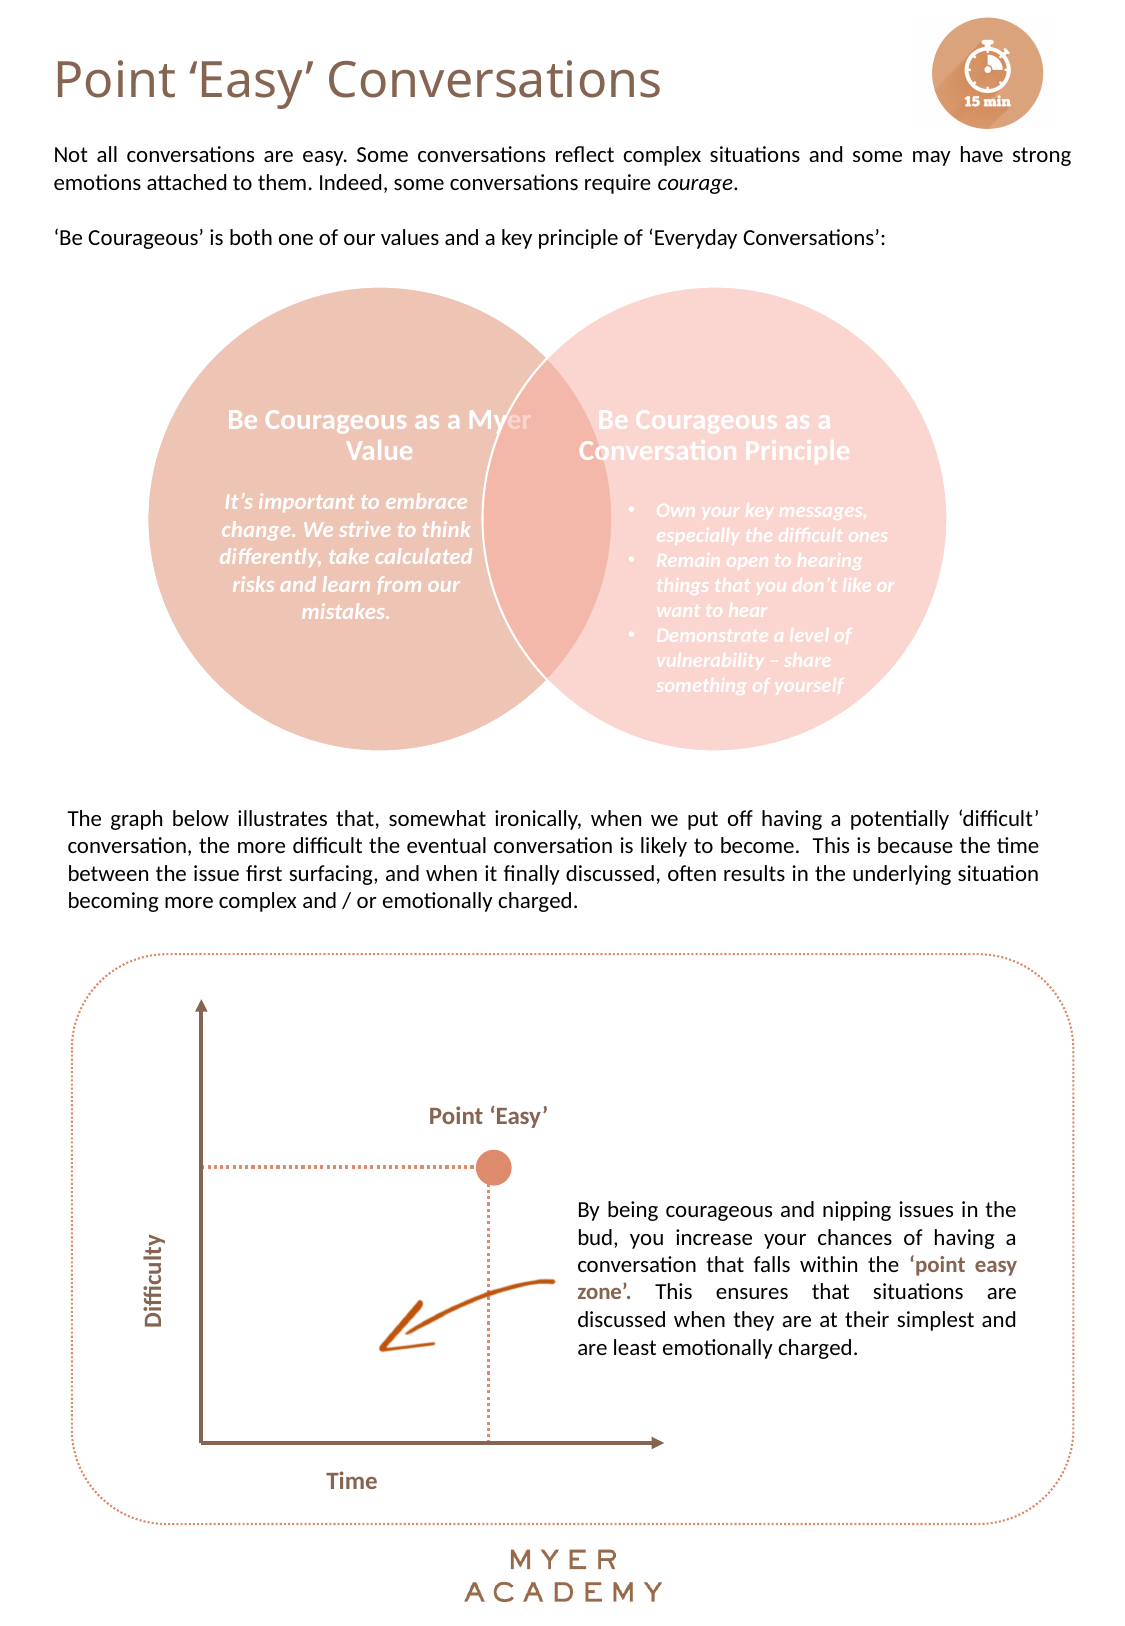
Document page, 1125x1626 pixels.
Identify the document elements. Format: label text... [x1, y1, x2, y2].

title Point ‘Easy’ Conversations [38, 30, 1074, 132]
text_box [128, 227, 967, 811]
picture [375, 1221, 564, 1410]
picture [460, 1546, 665, 1605]
text_box [70, 953, 1075, 1526]
picture [917, 13, 1056, 130]
text_box The graph below illustrates that, somewhat ironically, when we put off having a potentially ‘difficult’ conversation, the more difficult the eventual conversation is likely to become. This is because the time between the issue first surfacing, and when it finally discussed, often results in the underlying situation becoming more complex and / or emotionally charged. [52, 795, 1056, 921]
text_box Not all conversations are easy. Some conversations reflect complex situations and some may have strong emotions attached to them. Indeed, some conversations require courage. ‘Be Courageous’ is both one of our values and a key principle of ‘Everyday Conversations’: [38, 132, 1088, 375]
